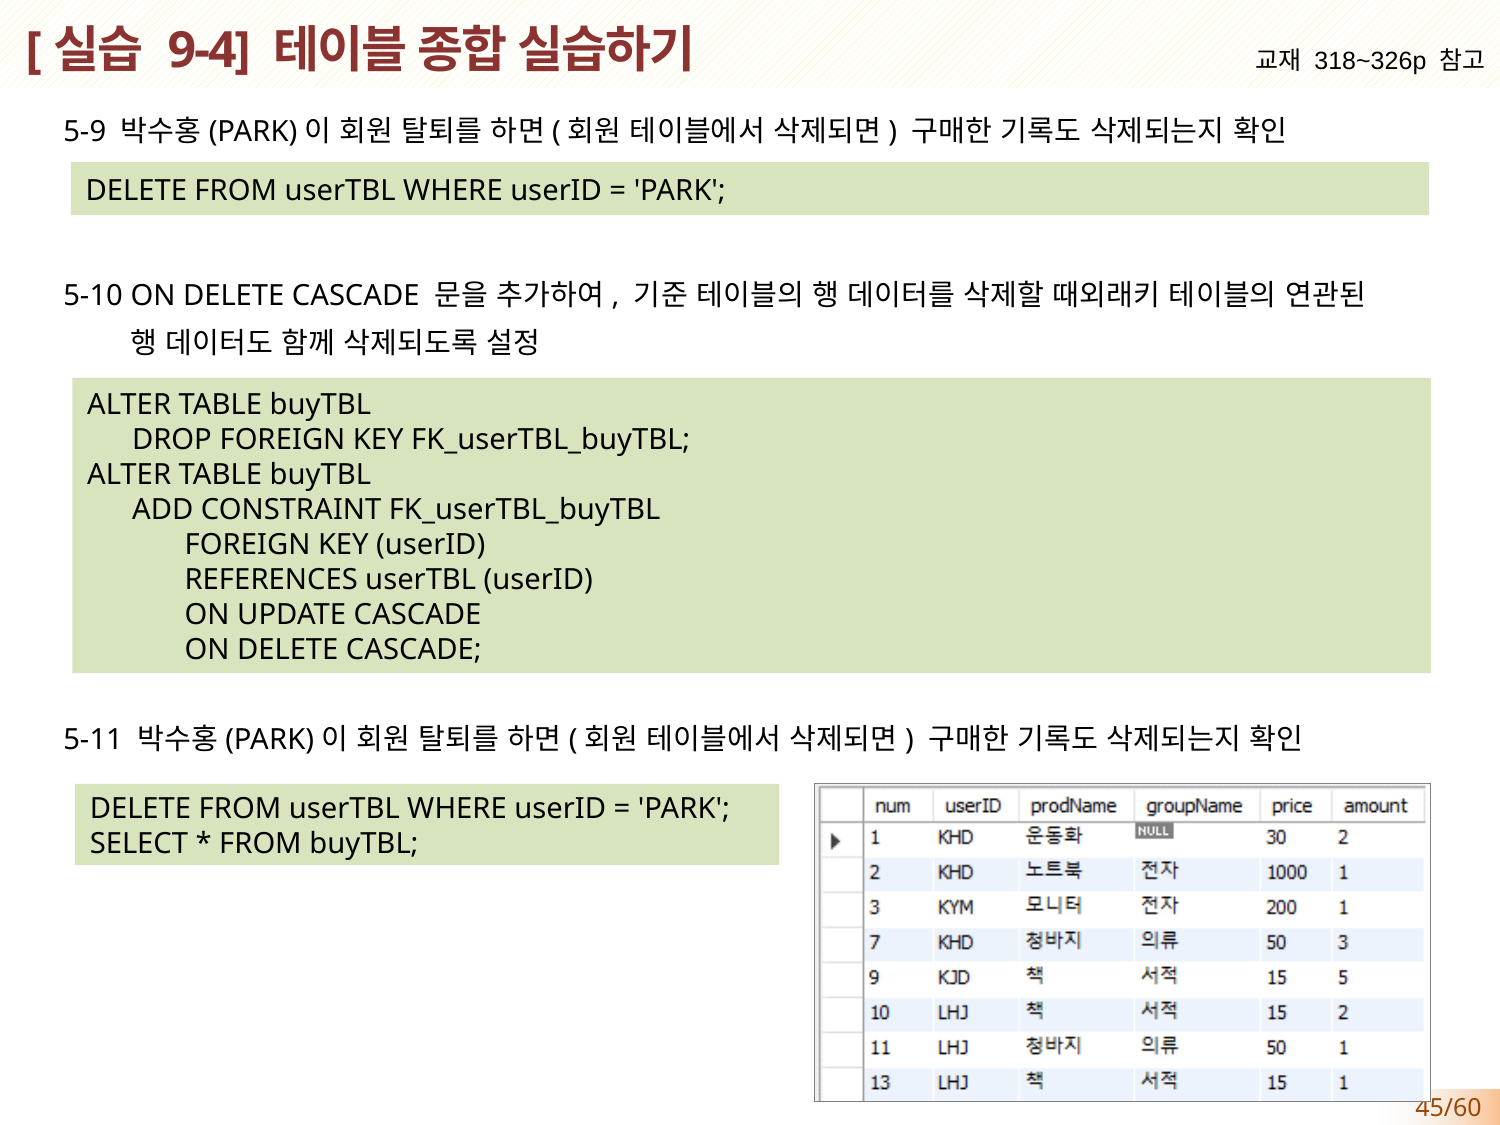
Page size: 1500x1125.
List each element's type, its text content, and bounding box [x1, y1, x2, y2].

title [실습 9-4] 테이블 종합 실습하기 [10, 8, 1288, 87]
text_box ALTER TABLE buyTBL DROP FOREIGN KEY FK_userTBL_buyTBL; ALTER TABLE buyTBL ADD CONSTRAINT FK_userTBL_buyTBL FOREIGN KEY (userID) REFERENCES userTBL (userID) ON UPDATE CASCADE ON DELETE CASCADE; [70, 376, 1433, 675]
list 5-9 박수홍(PARK)이 회원 탈퇴를 하면(회원 테이블에서 삭제되면) 구매한 기록도 삭제되는지 확인 5-10 ON DELETE CASCADE 문을 추가하여, 기준 테이블의 행 데이터를 삭제할 때외래키 테이블의 연관된 행 데이터도 함께 삭제되도록 설정 5-11 박수홍(PARK)이 회원 탈퇴를 하면(회원 테이블에서 삭제되면) 구매한 기록도 삭제되는지 확인 [10, 97, 1481, 1028]
text_box DELETE FROM userTBL WHERE userID = 'PARK'; [69, 160, 1431, 217]
picture [814, 783, 1431, 1102]
text_box 교재 318~326p 참고 [1240, 36, 1500, 82]
text_box DELETE FROM userTBL WHERE userID = 'PARK'; SELECT * FROM buyTBL; [73, 782, 782, 867]
